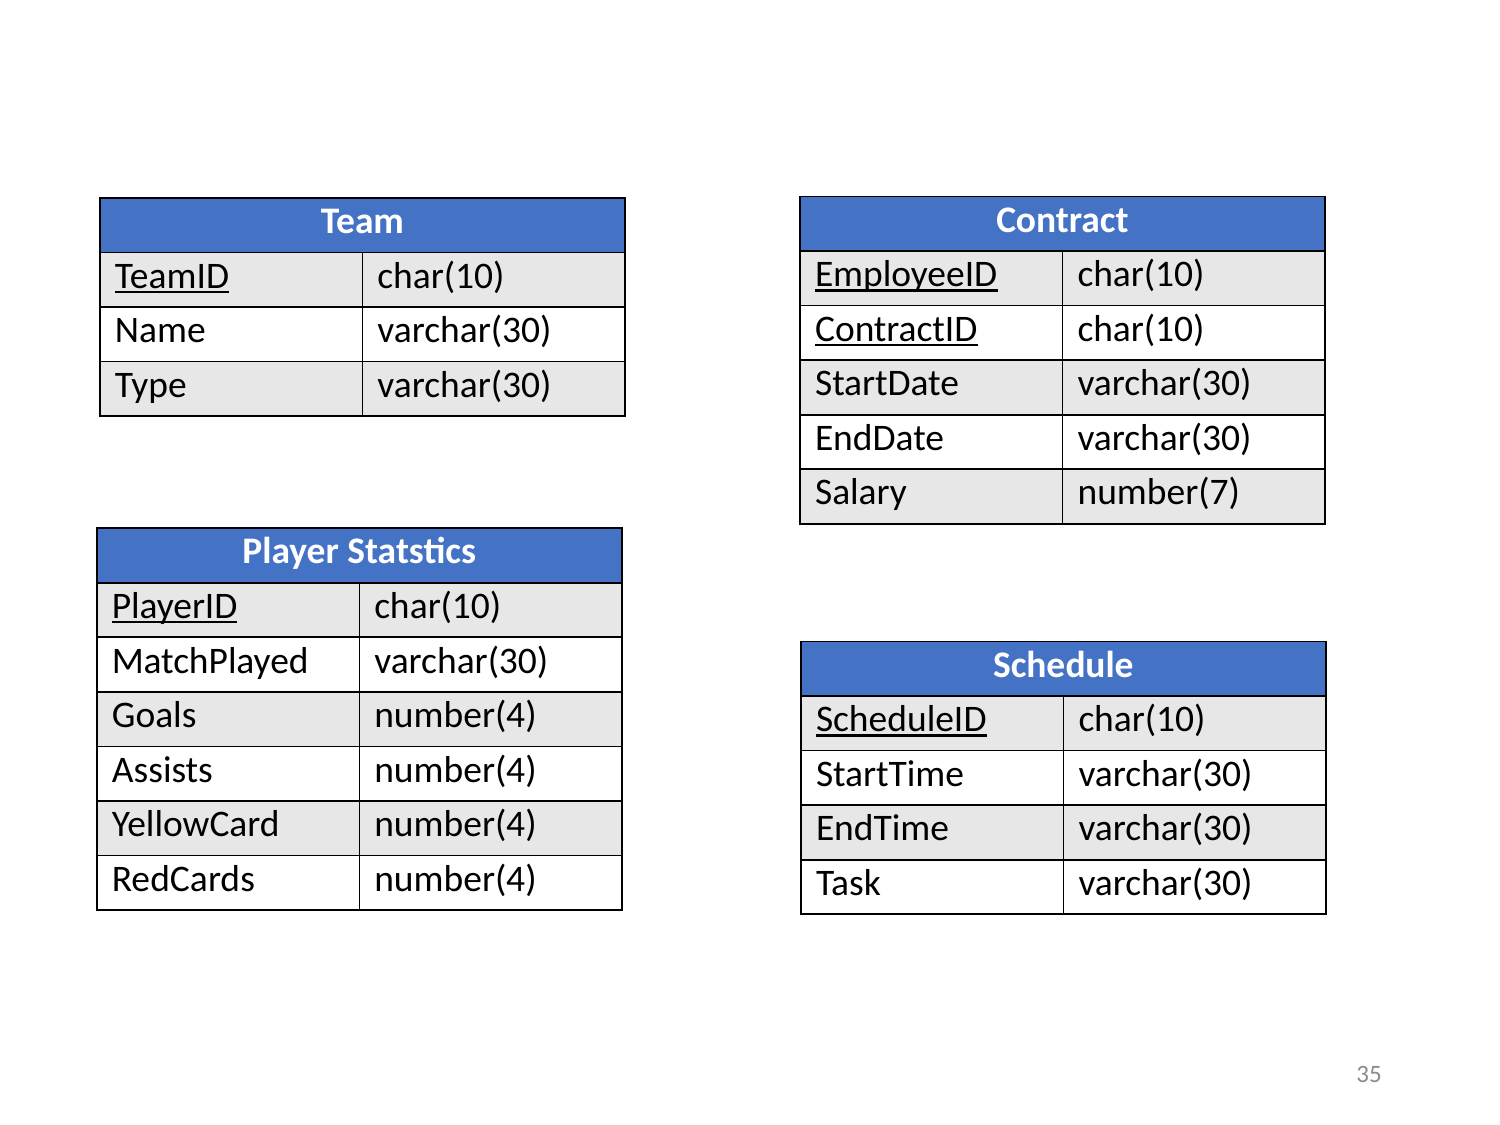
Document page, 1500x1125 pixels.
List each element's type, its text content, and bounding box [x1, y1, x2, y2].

table_cell char(10) [363, 253, 624, 306]
table_cell char(10) [1063, 306, 1324, 359]
table_cell ScheduleID [802, 697, 1063, 750]
table_cell varchar(30) [363, 362, 624, 415]
table_cell number(4) [360, 693, 621, 746]
table_cell TeamID [101, 253, 362, 306]
table_cell PlayerID [98, 584, 359, 636]
table_cell varchar(30) [1064, 806, 1325, 859]
table_cell varchar(30) [1064, 751, 1325, 804]
table_cell varchar(30) [1063, 361, 1324, 414]
table_cell varchar(30) [363, 308, 624, 361]
table_header Player Statstics [98, 529, 621, 582]
table_cell Type [101, 362, 362, 415]
table_cell varchar(30) [1064, 861, 1325, 913]
table_cell number(4) [360, 856, 621, 909]
table_header Contract [801, 197, 1324, 250]
table_header Schedule [802, 642, 1325, 695]
table_cell StartTime [802, 751, 1063, 804]
table_cell char(10) [1064, 697, 1325, 750]
table_cell char(10) [360, 584, 621, 636]
table_cell varchar(30) [360, 638, 621, 691]
table_cell varchar(30) [1063, 416, 1324, 468]
table_cell EmployeeID [801, 252, 1062, 305]
table_cell Assists [98, 747, 359, 800]
table_cell RedCards [98, 856, 359, 909]
table_cell StartDate [801, 361, 1062, 414]
table_cell number(4) [360, 802, 621, 855]
table_cell Goals [98, 693, 359, 746]
table_cell char(10) [1063, 252, 1324, 305]
table_cell Task [802, 861, 1063, 913]
table_cell EndTime [802, 806, 1063, 859]
slide_number 35 [1059, 1042, 1397, 1103]
table_cell ContractID [801, 306, 1062, 359]
table_cell Name [101, 308, 362, 361]
table_header Team [101, 199, 624, 252]
table_cell MatchPlayed [98, 638, 359, 691]
table_cell number(4) [360, 747, 621, 800]
table_cell number(7) [1063, 470, 1324, 523]
table_cell Salary [801, 470, 1062, 523]
table_cell EndDate [801, 416, 1062, 468]
table_cell YellowCard [98, 802, 359, 855]
